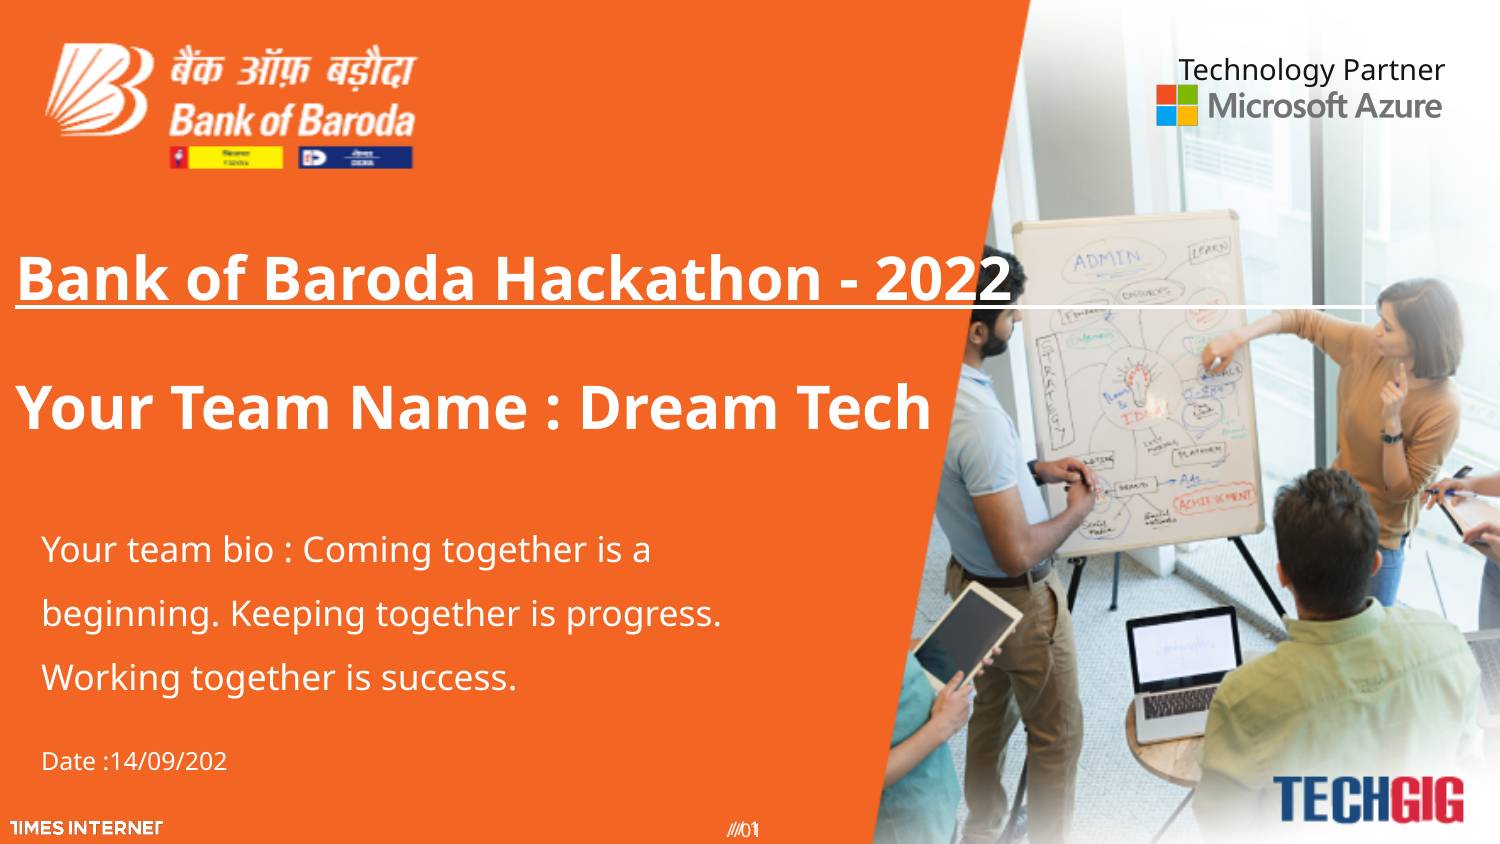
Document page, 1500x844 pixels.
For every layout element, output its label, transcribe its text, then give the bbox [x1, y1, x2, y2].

text_box Your team bio : Coming together is a beginning. Keeping together is progress. Working together is success. Date :14/09/202 [25, 490, 832, 722]
picture [0, 320, 1500, 844]
text_box Technology Partner [1116, 19, 1500, 102]
text_box Your Team Name : Dream Tech [0, 354, 1016, 457]
title Bank of Baroda Hackathon - 2022 [0, 225, 1500, 320]
picture [0, 0, 1500, 225]
